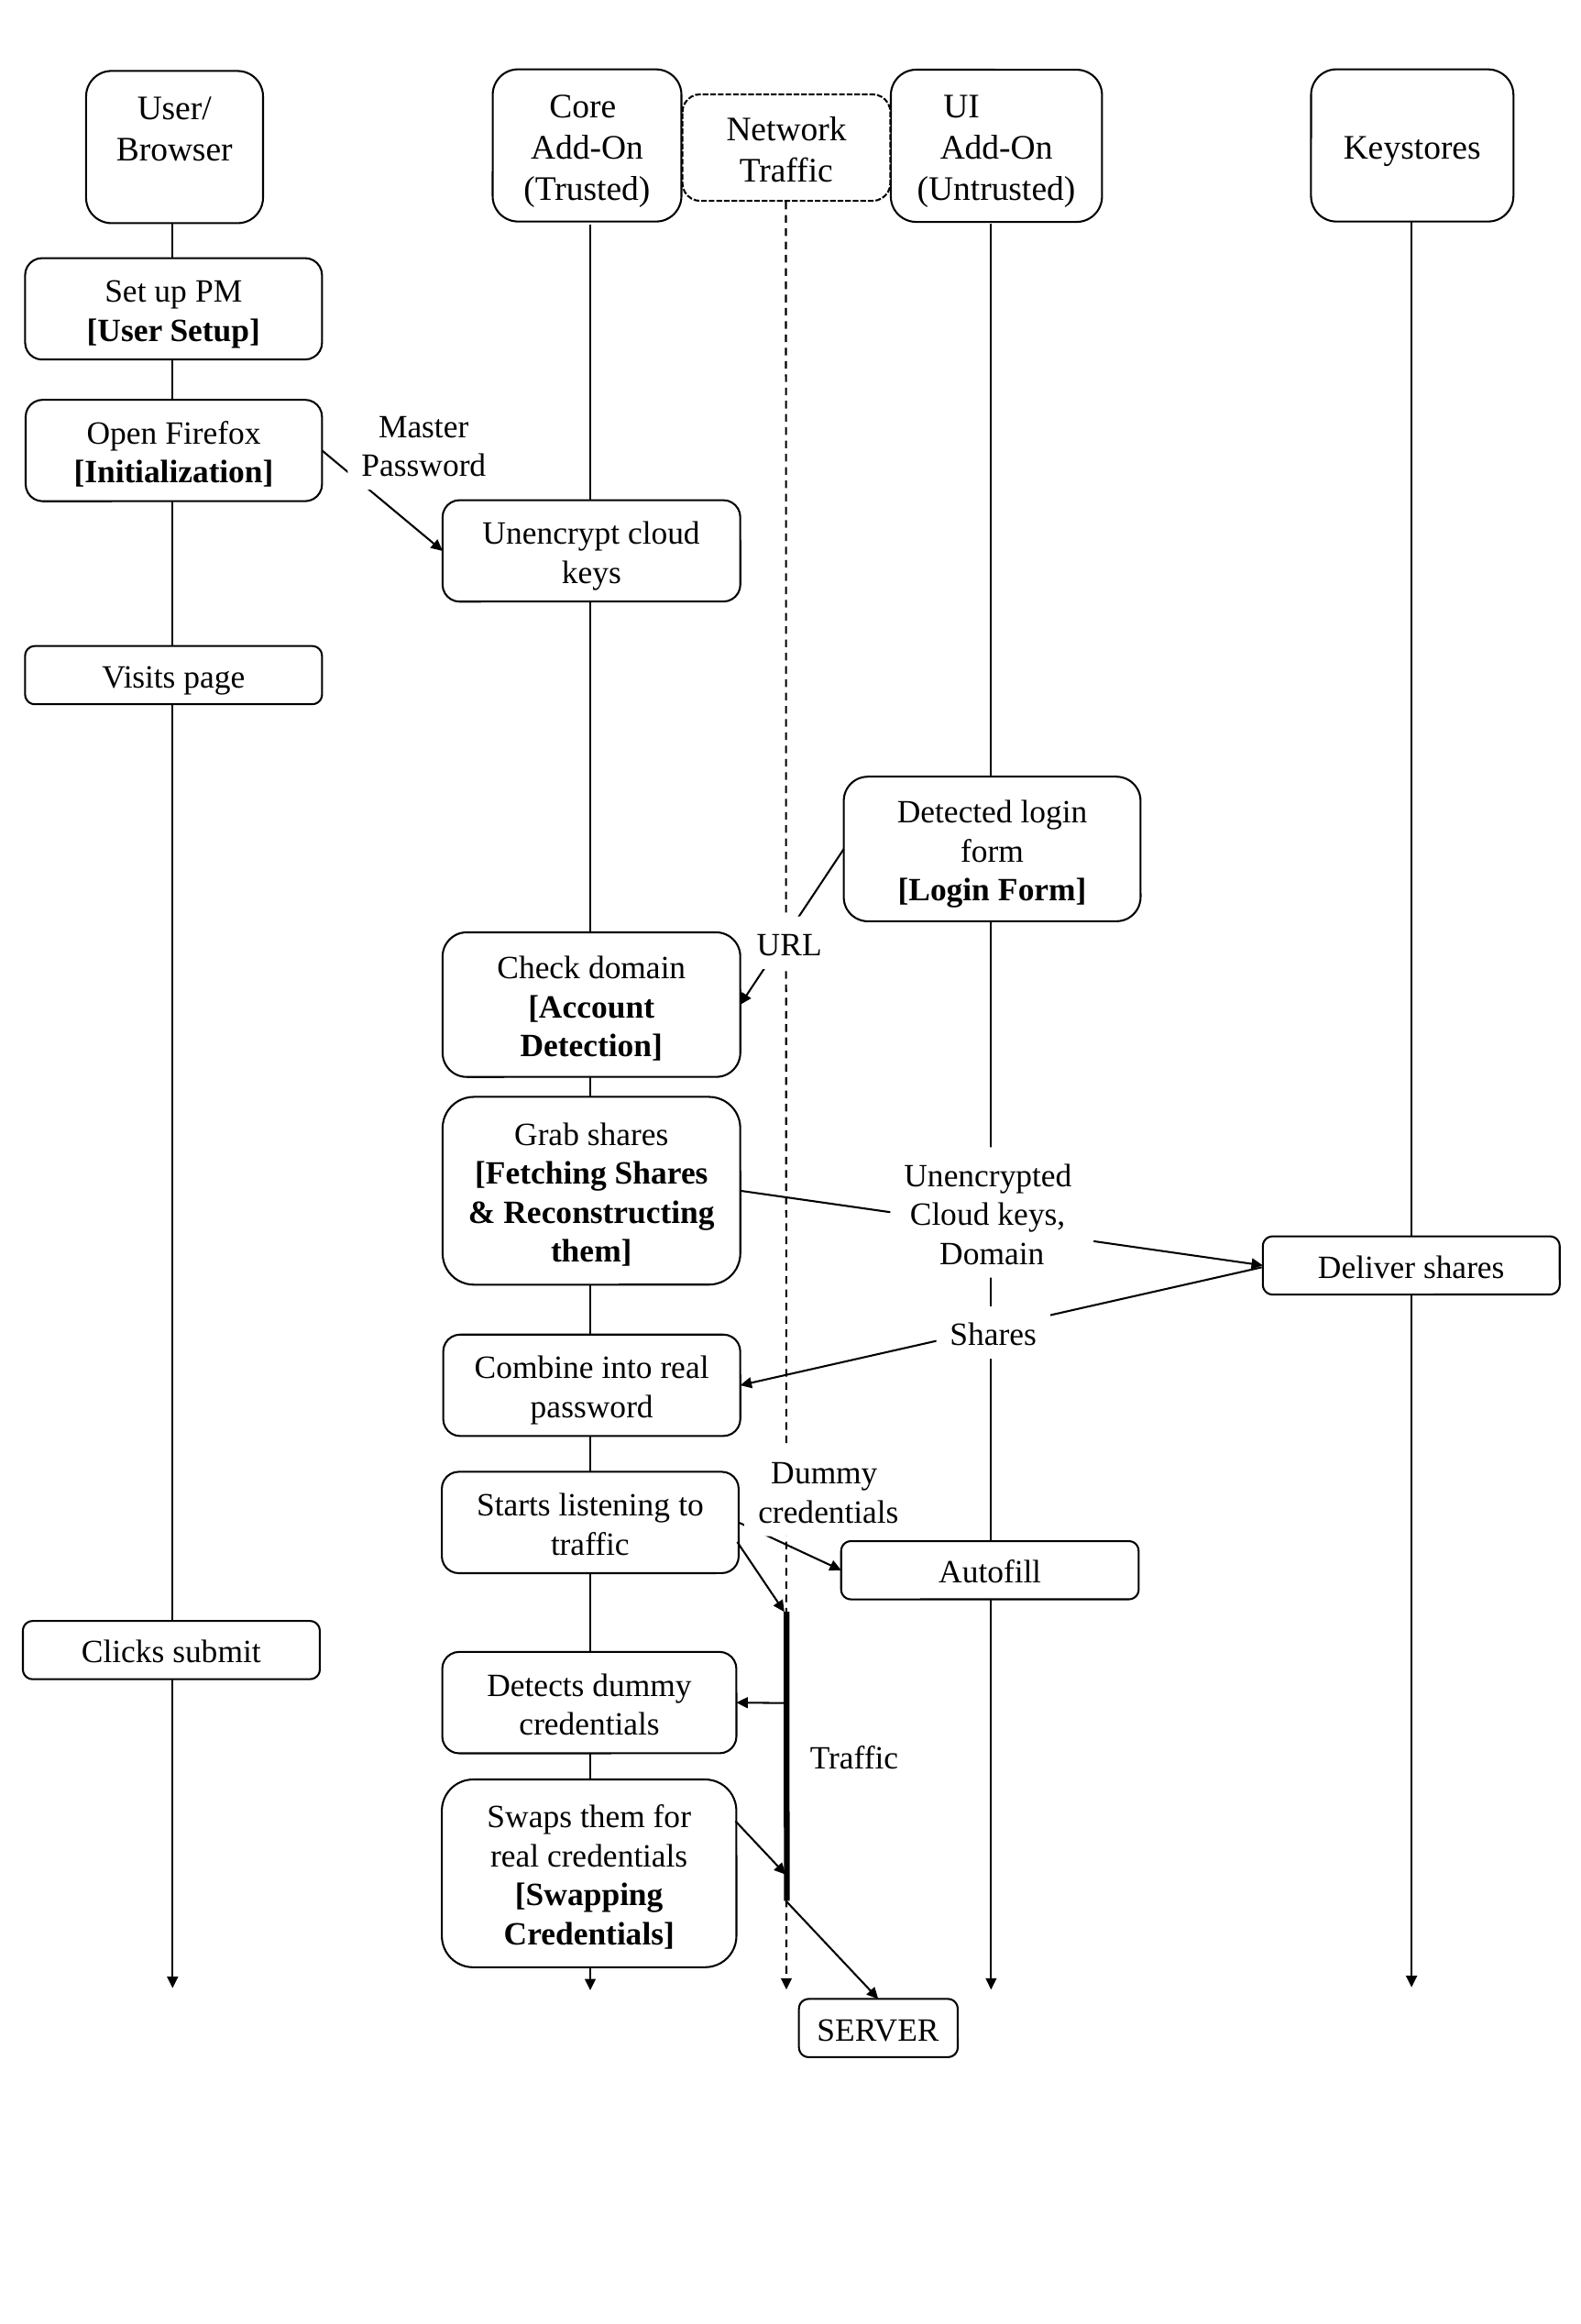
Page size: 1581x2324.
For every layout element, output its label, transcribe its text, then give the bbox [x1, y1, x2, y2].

text_box Visits page [173, 644, 324, 706]
text_box Unencrypted Cloud keys, Domain [889, 1146, 991, 1191]
text_box Keystores [1310, 68, 1515, 223]
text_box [738, 1523, 841, 1571]
text_box Autofill [840, 1540, 991, 1601]
text_box Combine into real password [591, 1333, 741, 1437]
text_box Detected login form [Login Form] [842, 776, 991, 922]
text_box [785, 1900, 879, 1999]
text_box Set up PM [User Setup] [173, 257, 324, 361]
text_box Check domain [Account Detection] [441, 931, 589, 1078]
text_box Visits page [24, 644, 172, 706]
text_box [322, 450, 443, 552]
text_box Grab shares [Fetching Shares & Reconstructing them] [591, 1096, 741, 1286]
text_box Autofill [992, 1540, 1140, 1601]
text_box Unencrypt cloud keys [441, 499, 589, 603]
text_box Traffic [793, 1729, 916, 1783]
text_box SERVER [797, 1998, 960, 2058]
text_box Starts listening to traffic [441, 1470, 589, 1575]
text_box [735, 1821, 786, 1875]
text_box Open Firefox [Initialization] [173, 399, 324, 502]
text_box Dummy credentials [787, 1444, 914, 1537]
text_box Open Firefox [Initialization] [24, 399, 172, 502]
text_box Detects dummy credentials [441, 1650, 589, 1755]
text_box Detects dummy credentials [591, 1650, 738, 1755]
text_box Swaps them for real credentials [Swapping Credentials] [591, 1778, 738, 1968]
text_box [740, 1191, 1263, 1266]
text_box Clicks submit [21, 1620, 172, 1680]
text_box UI Add-On (Untrusted) [889, 68, 1103, 224]
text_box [740, 849, 844, 1006]
text_box Detected login form [Login Form] [992, 776, 1142, 922]
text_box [740, 1267, 1262, 1386]
text_box Clicks submit [173, 1620, 321, 1680]
text_box Dummy credentials [743, 1444, 785, 1523]
text_box Network Traffic [681, 93, 892, 203]
text_box Starts listening to traffic [591, 1470, 740, 1575]
text_box Deliver shares [1412, 1235, 1561, 1296]
text_box Unencrypt cloud keys [591, 499, 741, 603]
text_box User/ Browser [84, 70, 265, 225]
text_box Grab shares [Fetching Shares & Reconstructing them] [441, 1096, 589, 1286]
text_box Unencrypted Cloud keys, Domain [992, 1146, 1094, 1191]
text_box Swaps them for real credentials [Swapping Credentials] [441, 1778, 589, 1968]
text_box Master Password [346, 397, 500, 490]
text_box Set up PM [User Setup] [24, 257, 172, 361]
text_box Check domain [Account Detection] [591, 931, 741, 1078]
text_box Combine into real password [442, 1333, 589, 1437]
text_box Core Add-On (Trusted) [491, 68, 683, 223]
text_box Deliver shares [1262, 1235, 1411, 1296]
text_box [737, 1541, 785, 1613]
